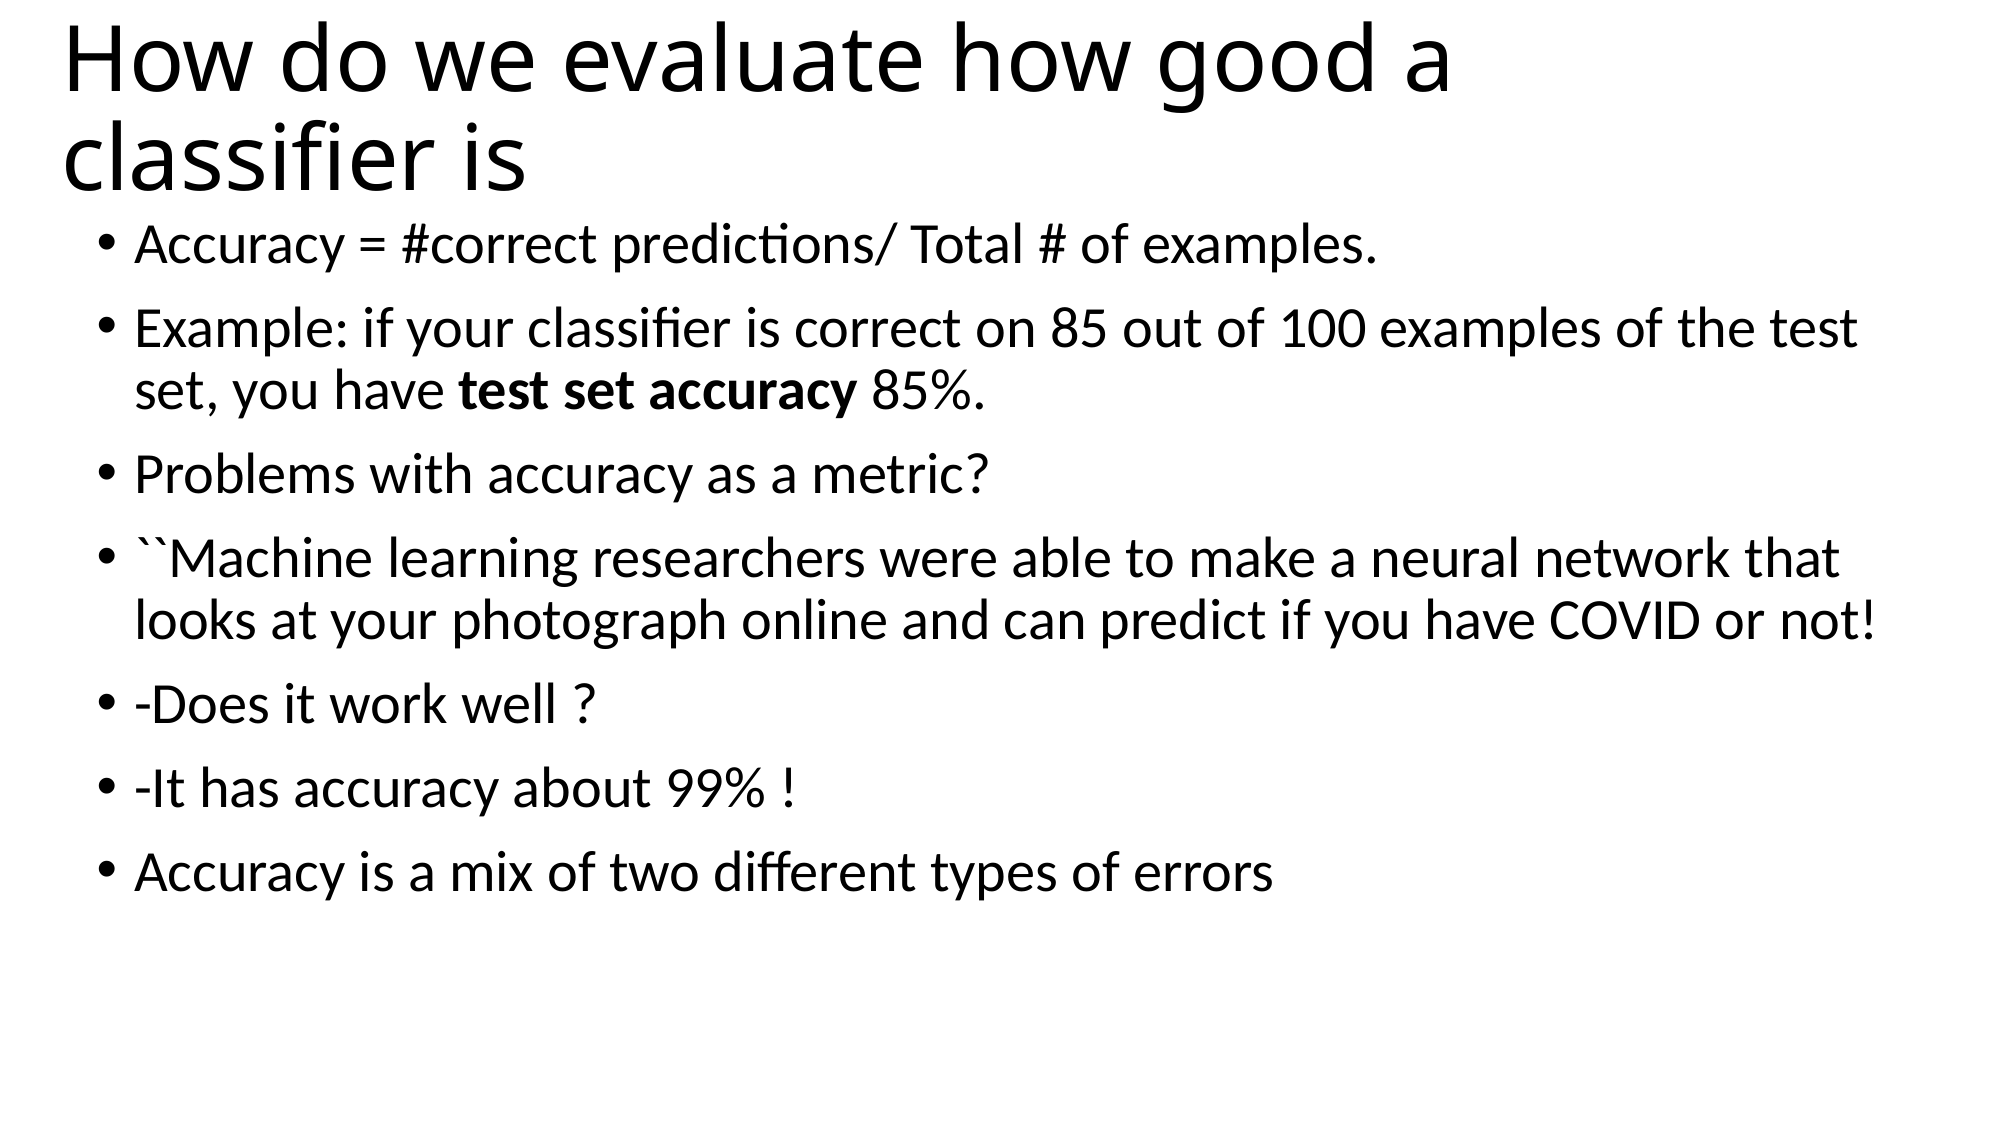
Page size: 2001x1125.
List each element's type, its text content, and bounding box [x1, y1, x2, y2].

title How do we evaluate how good a classifier is [46, 3, 1772, 221]
list Accuracy = #correct predictions/ Total # of examples. Example: if your classifier is correct on 85 out of 100 examples of the test set, you have test set accuracy 85%. Problems with accuracy as a metric? ``Machine learning researchers were able to make a neural network that looks at your photograph online and can predict if you have COVID or not! -Does it work well ? -It has accuracy about 99% ! Accuracy is a mix of two different types of errors [81, 205, 1919, 920]
